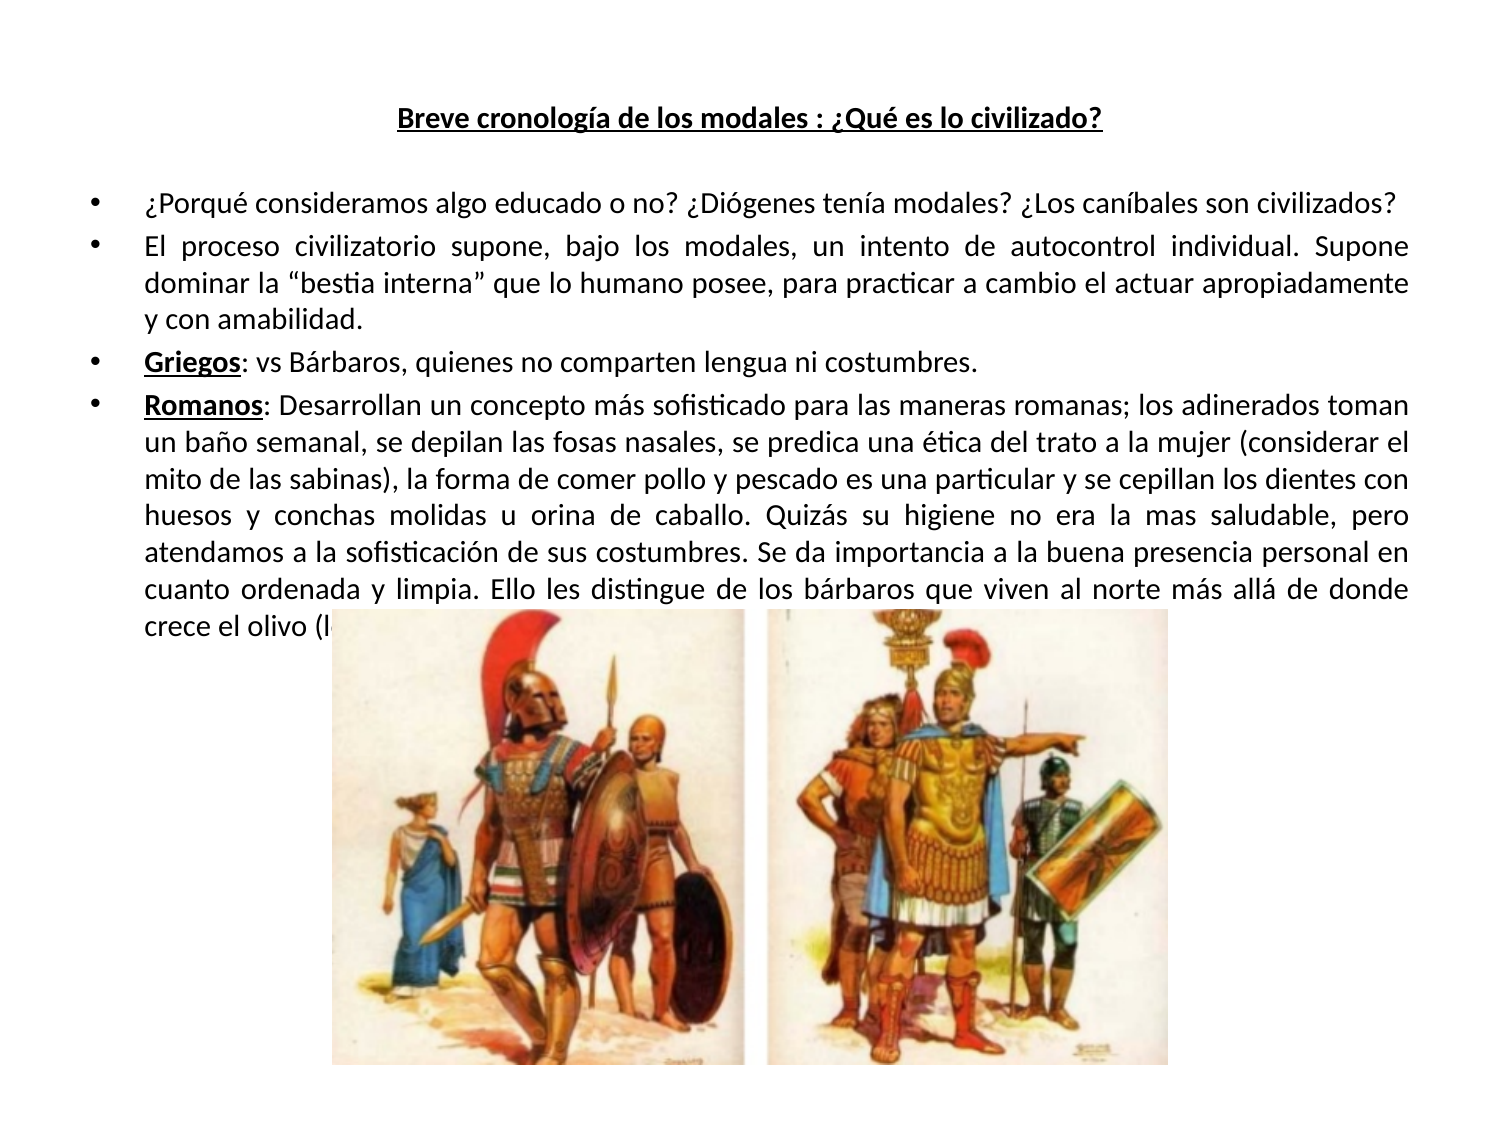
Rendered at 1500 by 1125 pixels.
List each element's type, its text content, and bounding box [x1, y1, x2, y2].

picture [332, 609, 1168, 1065]
list Breve cronología de los modales : ¿Qué es lo civilizado? ¿Porqué consideramos algo educado o no? ¿Diógenes tenía modales? ¿Los caníbales son civilizados? El proceso civilizatorio supone, bajo los modales, un intento de autocontrol individual. Supone dominar la “bestia interna” que lo humano posee, para practicar a cambio el actuar apropiadamente y con amabilidad. Griegos: vs Bárbaros, quienes no comparten lengua ni costumbres. Romanos: Desarrollan un concepto más sofisticado para las maneras romanas; los adinerados toman un baño semanal, se depilan las fosas nasales, se predica una ética del trato a la mujer (considerar el mito de las sabinas), la forma de comer pollo y pescado es una particular y se cepillan los dientes con huesos y conchas molidas u orina de caballo. Quizás su higiene no era la mas saludable, pero atendamos a la sofisticación de sus costumbres. Se da importancia a la buena presencia personal en cuanto ordenada y limpia. Ello les distingue de los bárbaros que viven al norte más allá de donde crece el olivo (los germanos y celtas). [75, 90, 1425, 681]
